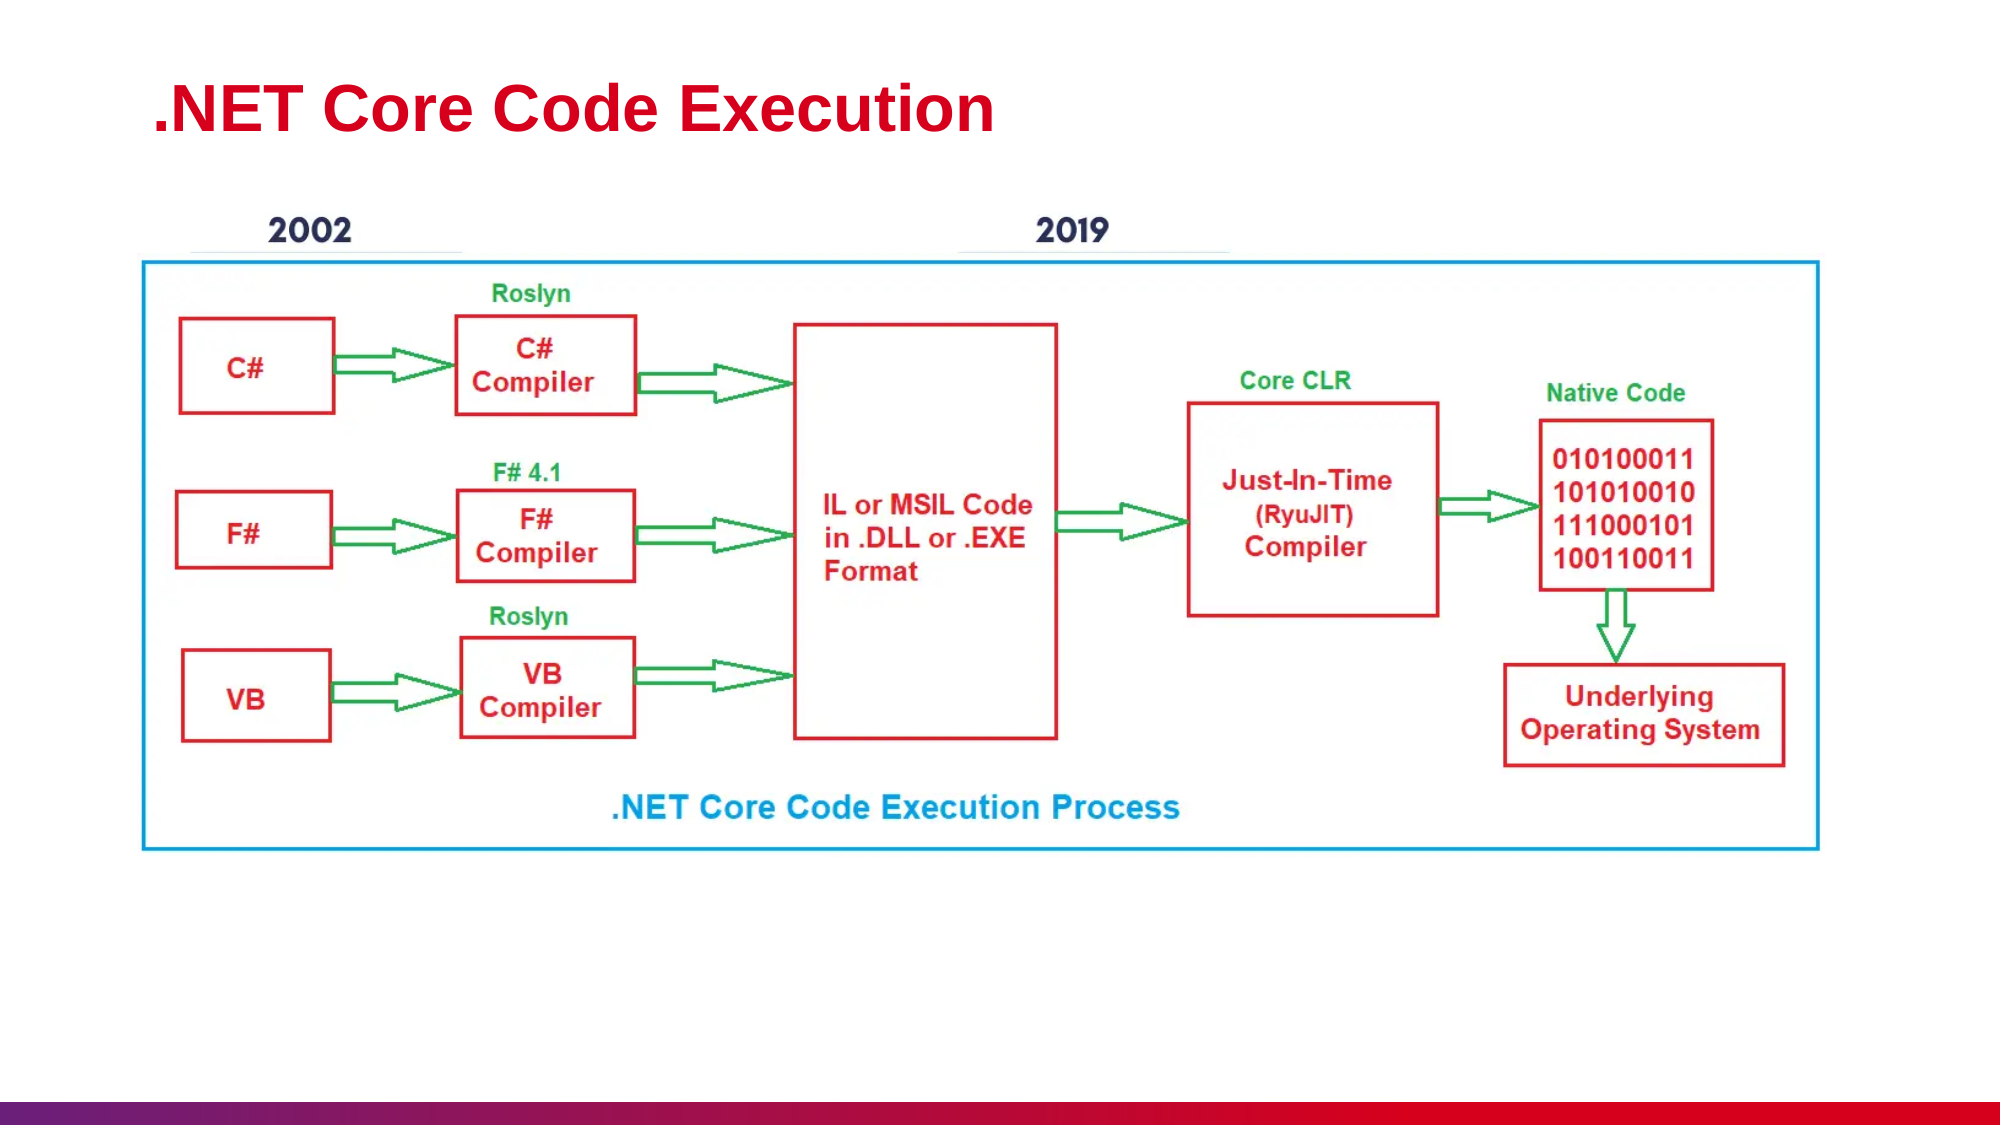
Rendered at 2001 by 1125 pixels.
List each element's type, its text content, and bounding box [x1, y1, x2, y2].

title .NET Core Code Execution [137, 66, 1826, 155]
picture [137, 198, 1833, 857]
